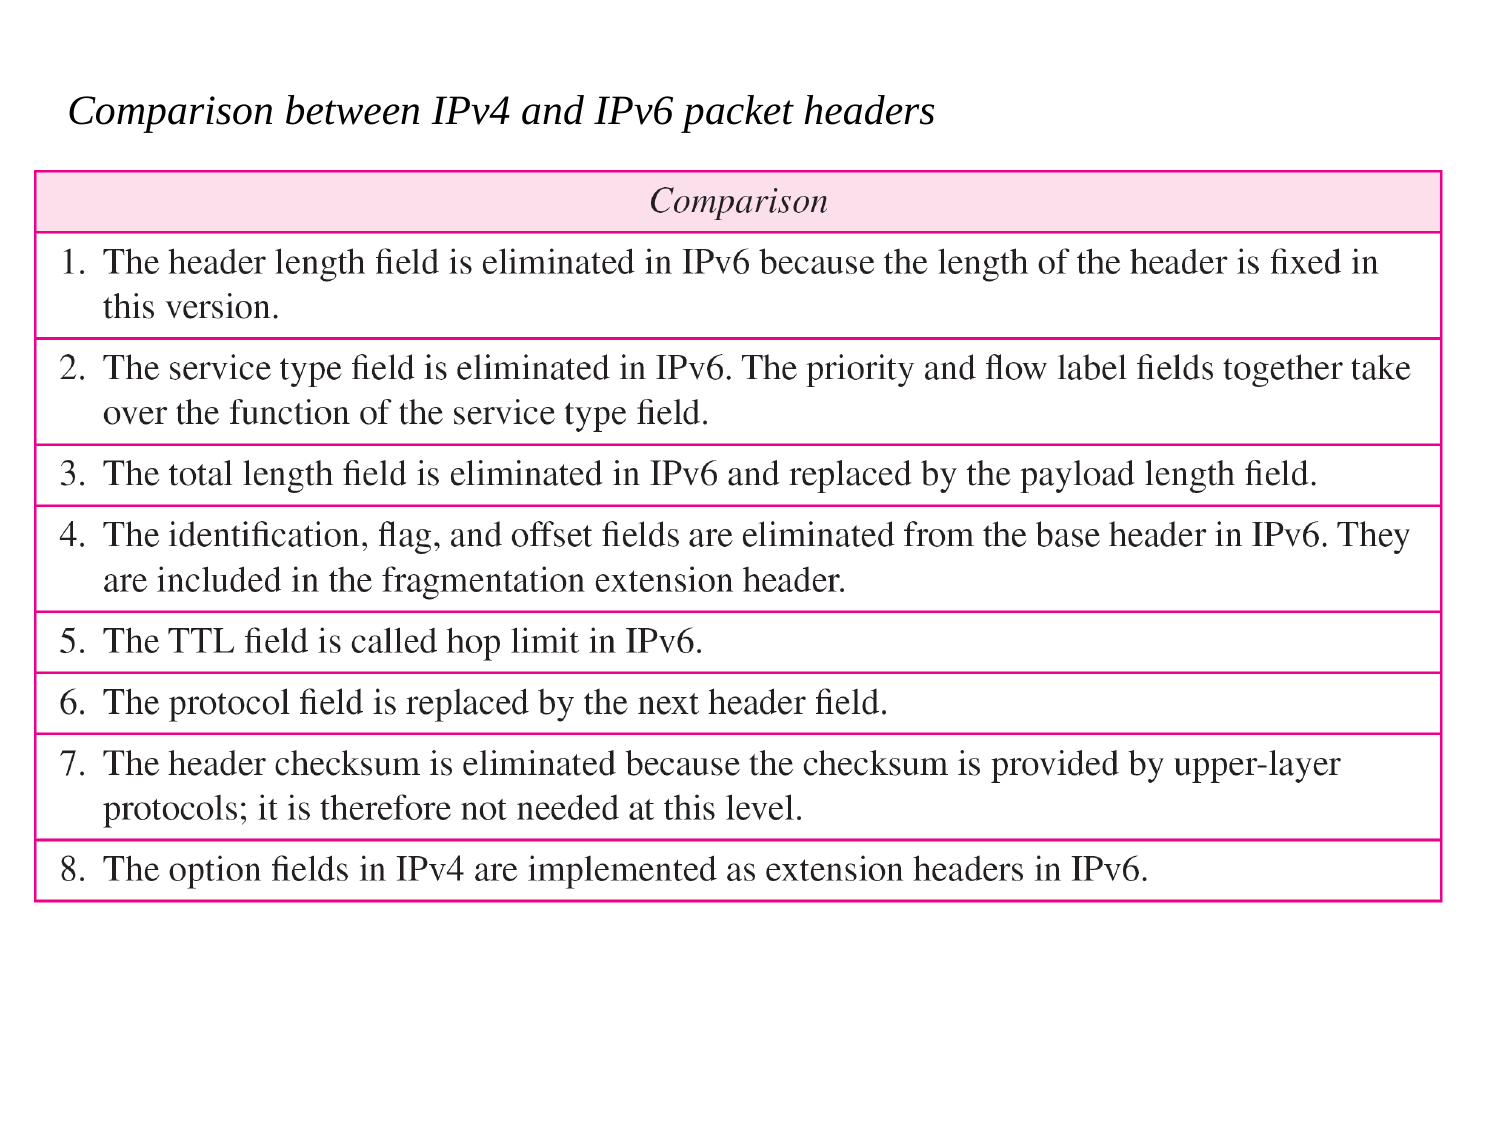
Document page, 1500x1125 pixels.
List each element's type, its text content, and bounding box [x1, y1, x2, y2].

picture [24, 149, 1459, 925]
text_box Comparison between IPv4 and IPv6 packet headers [52, 75, 952, 140]
